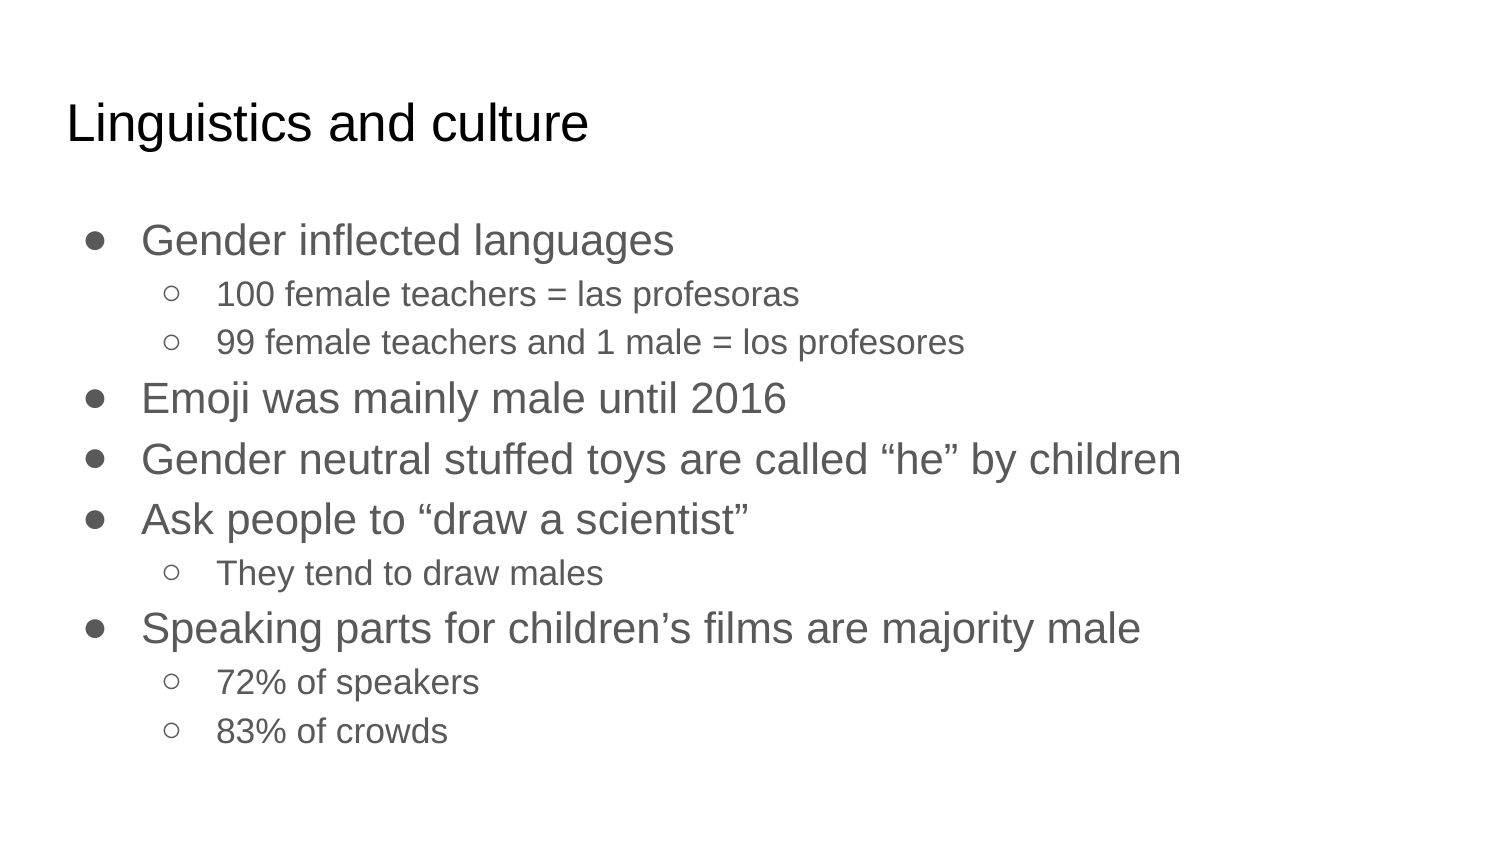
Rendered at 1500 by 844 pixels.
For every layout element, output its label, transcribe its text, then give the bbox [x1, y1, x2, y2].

list Gender inflected languages 100 female teachers = las profesoras 99 female teachers and 1 male = los profesores Emoji was mainly male until 2016 Gender neutral stuffed toys are called “he” by children Ask people to “draw a scientist” They tend to draw males Speaking parts for children’s films are majority male 72% of speakers 83% of crowds [51, 189, 1449, 750]
title Linguistics and culture [51, 72, 1449, 167]
